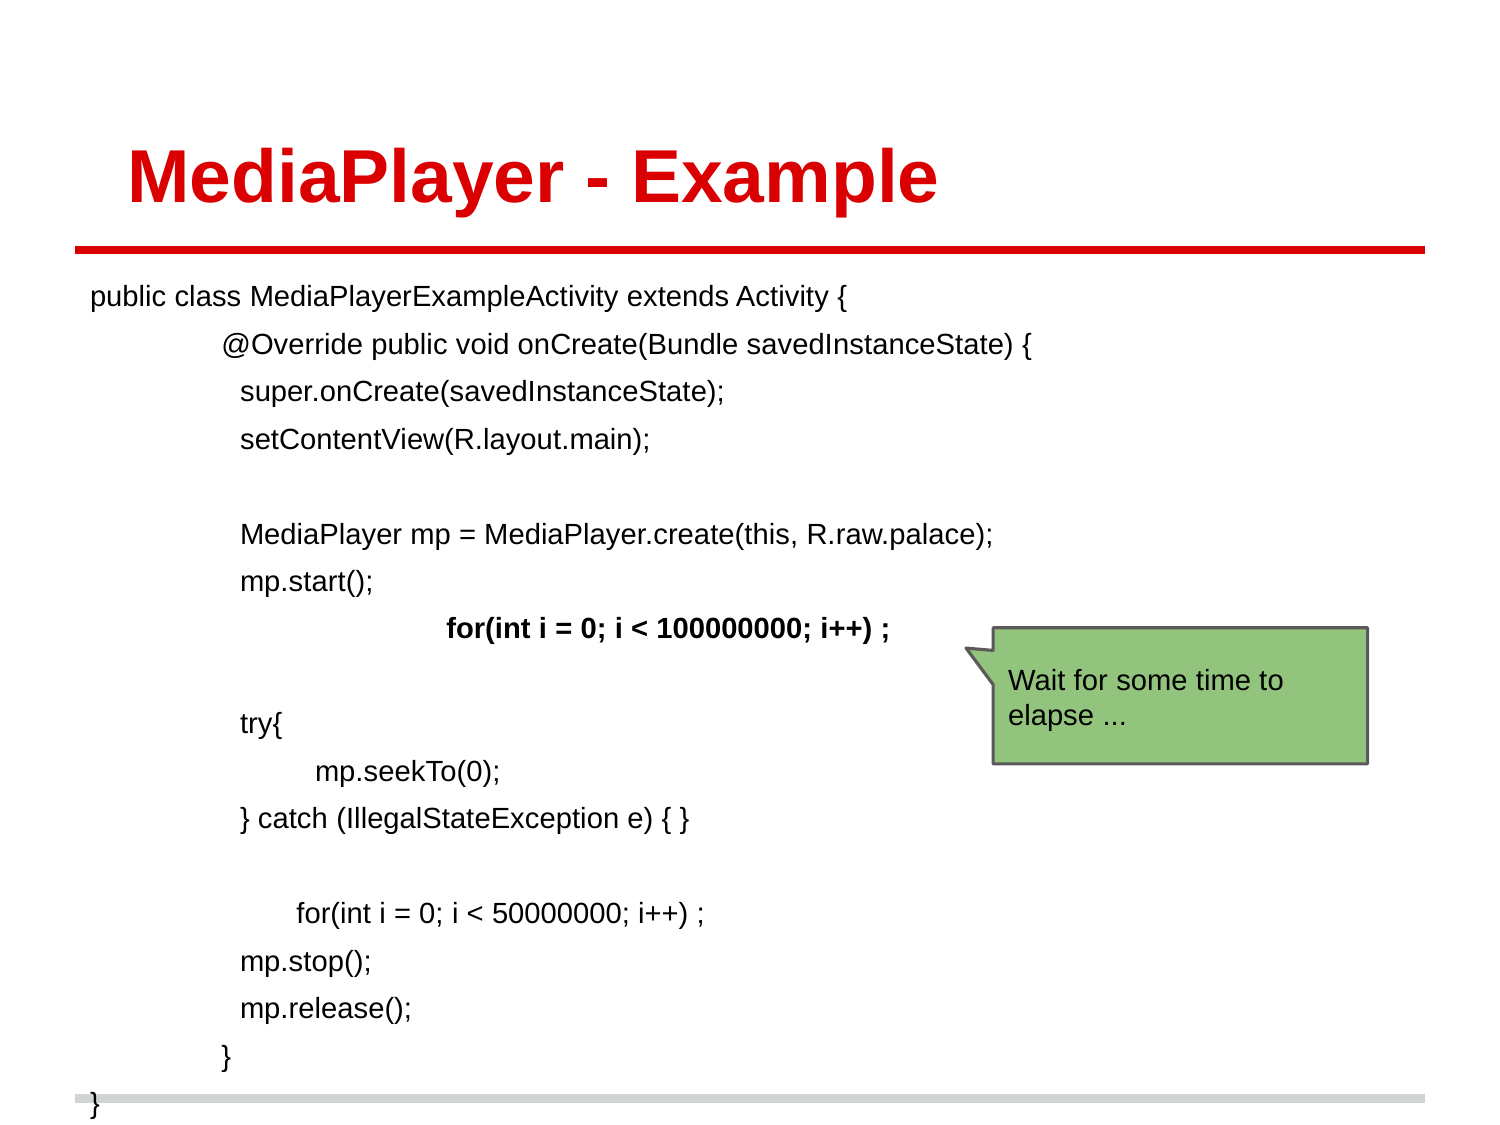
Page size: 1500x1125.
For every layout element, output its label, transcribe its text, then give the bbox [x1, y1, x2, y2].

text_box Wait for some time to elapse ... [966, 627, 1368, 764]
title MediaPlayer - Example [75, 45, 1425, 233]
list public class MediaPlayerExampleActivity extends Activity { @Override public void onCreate(Bundle savedInstanceState) { super.onCreate(savedInstanceState); setContentView(R.layout.main); MediaPlayer mp = MediaPlayer.create(this, R.raw.palace); mp.start(); for(int i = 0; i < 100000000; i++) ; try{ mp.seekTo(0); } catch (IllegalStateException e) { } for(int i = 0; i < 50000000; i++) ; mp.stop(); mp.release(); } } [75, 262, 1425, 1078]
